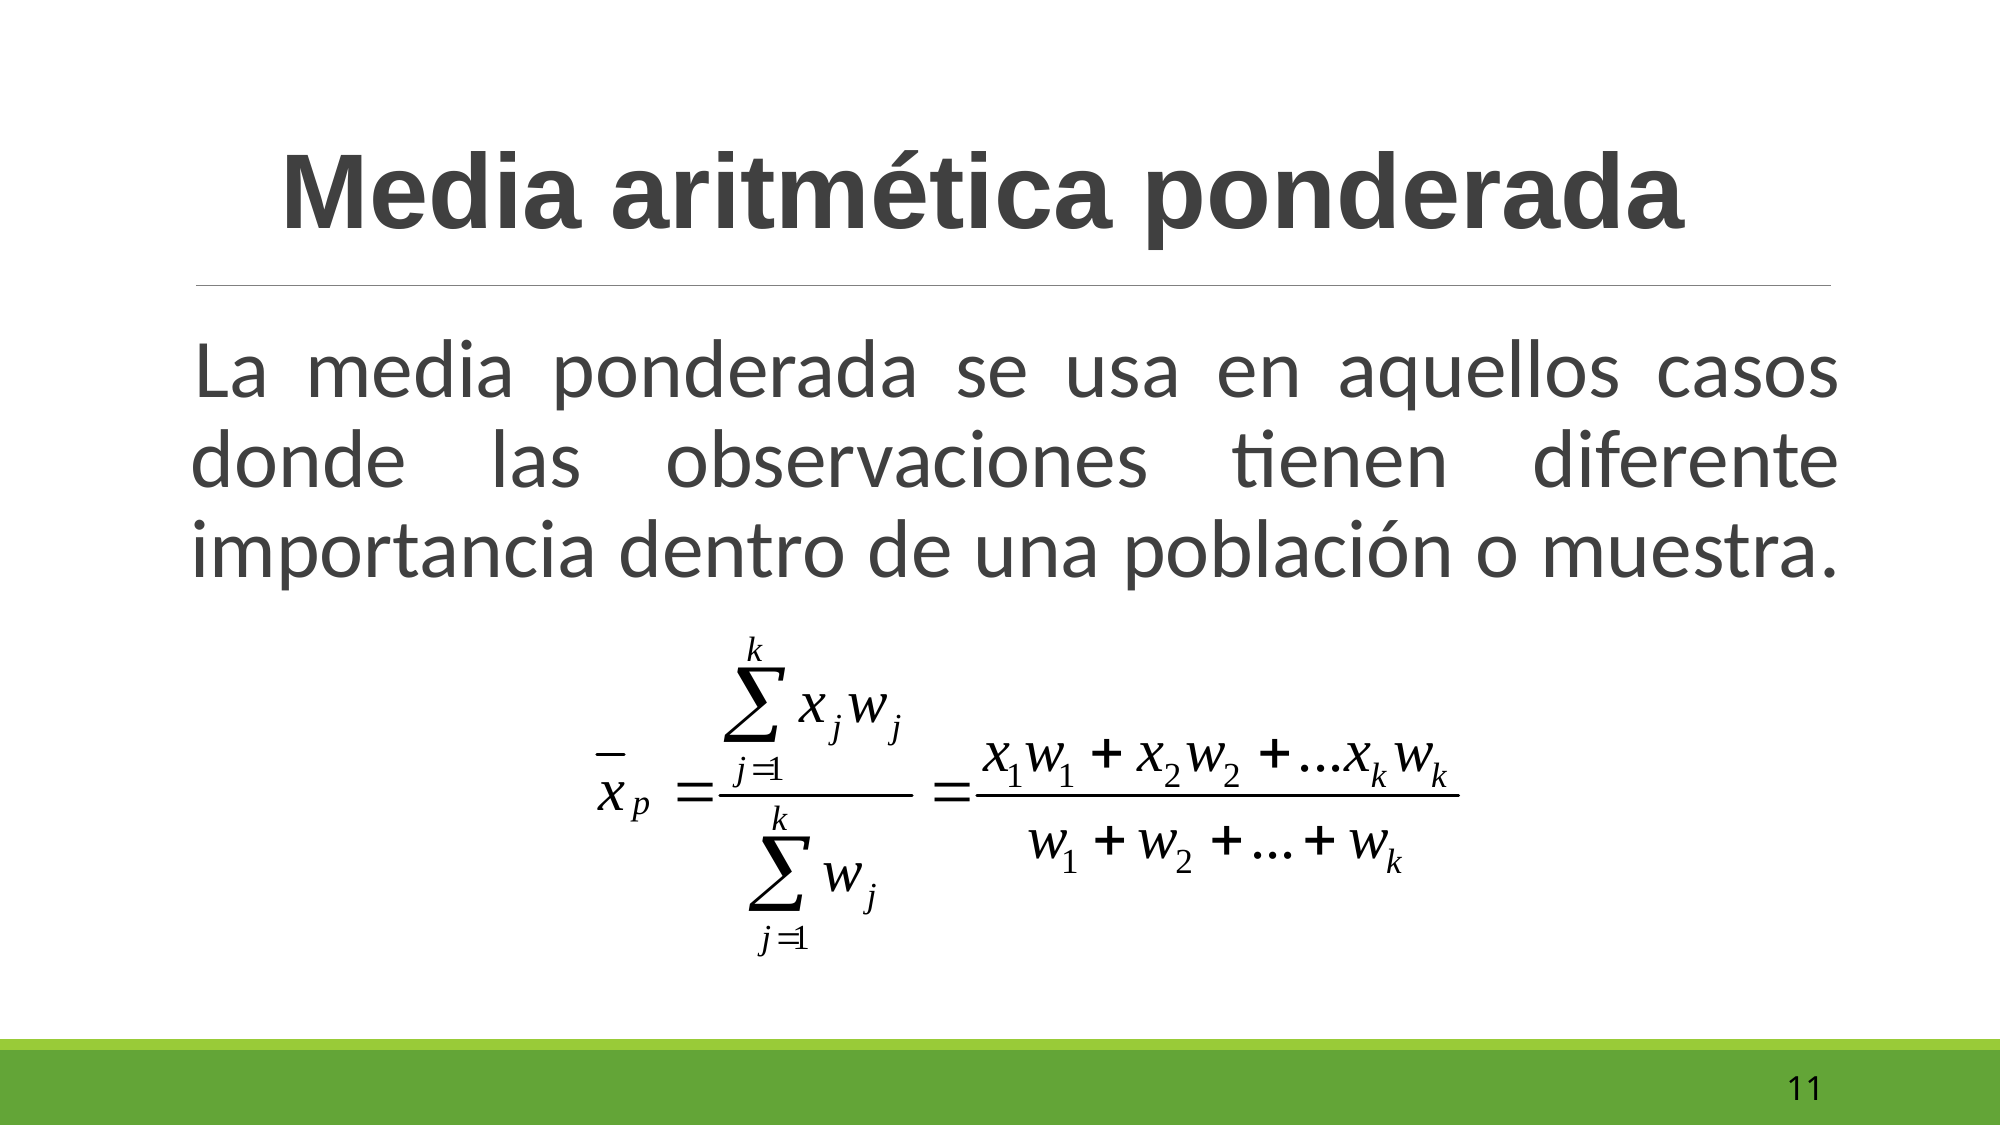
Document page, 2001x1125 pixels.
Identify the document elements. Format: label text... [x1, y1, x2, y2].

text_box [586, 622, 1473, 969]
text_box Media aritmética ponderada [211, 129, 1732, 263]
list La media ponderada se usa en aquellos casos donde las observaciones tienen diferente importancia dentro de una población o muestra. [175, 317, 1842, 968]
slide_number 11 [1624, 1059, 1840, 1120]
